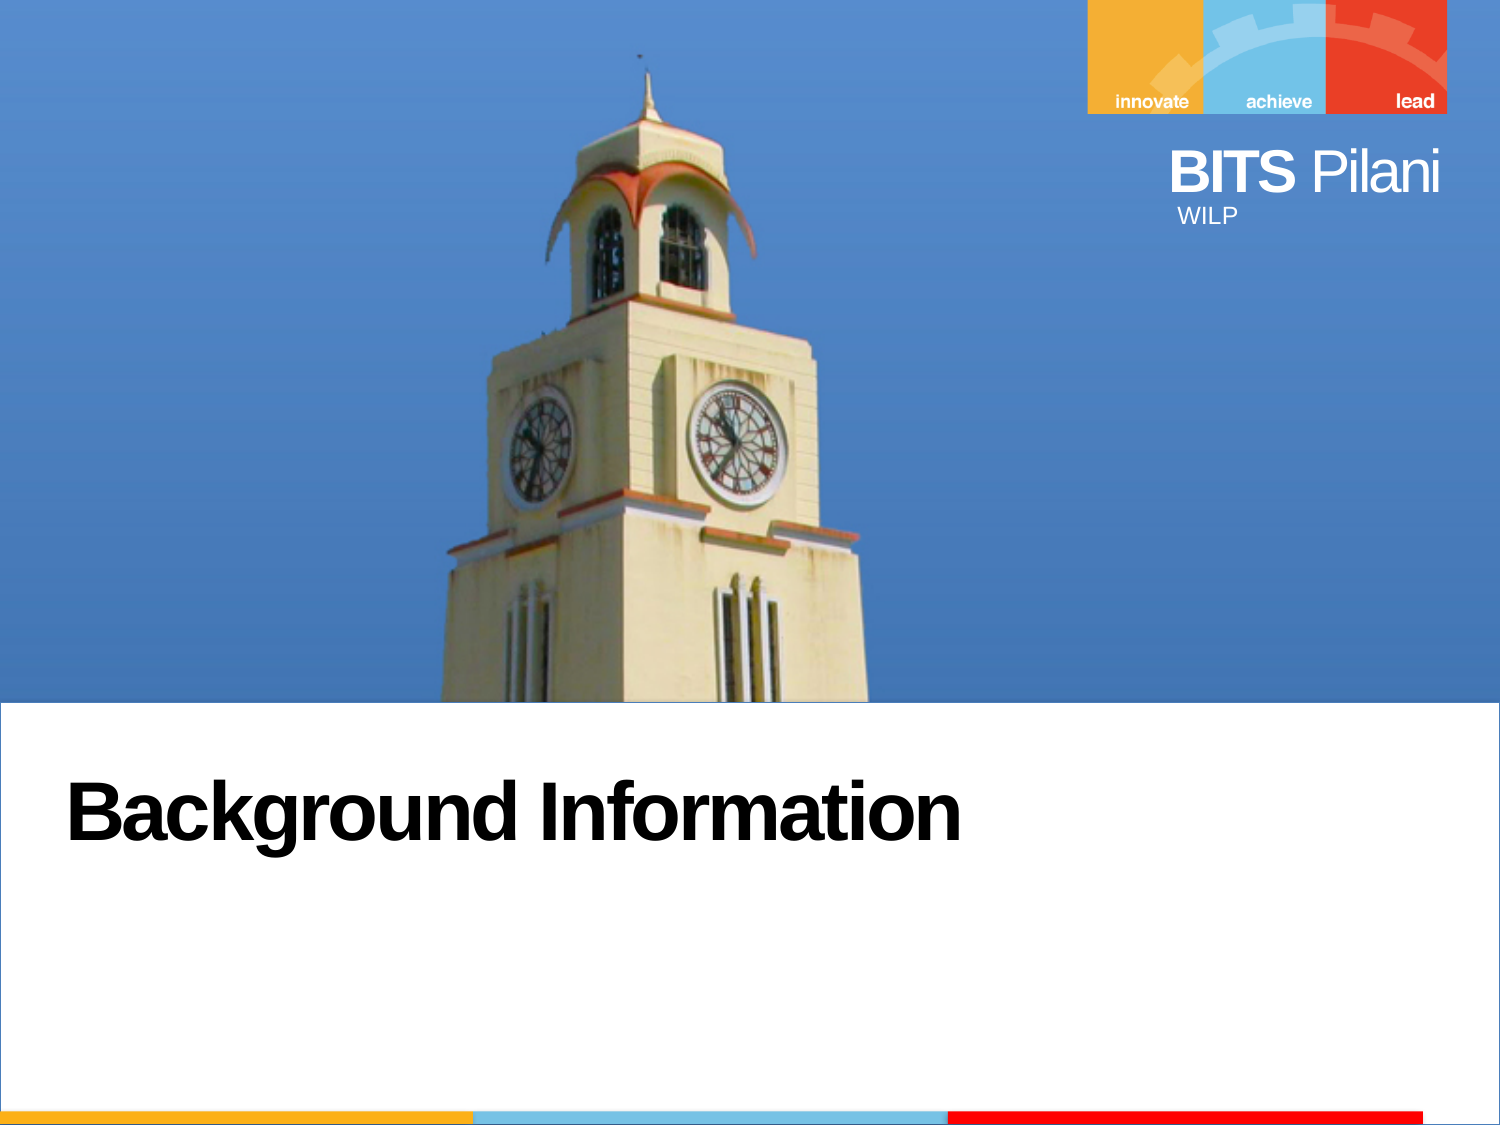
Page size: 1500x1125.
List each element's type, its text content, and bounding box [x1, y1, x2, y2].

list Background Information [50, 762, 1438, 1025]
picture [0, 0, 1500, 702]
